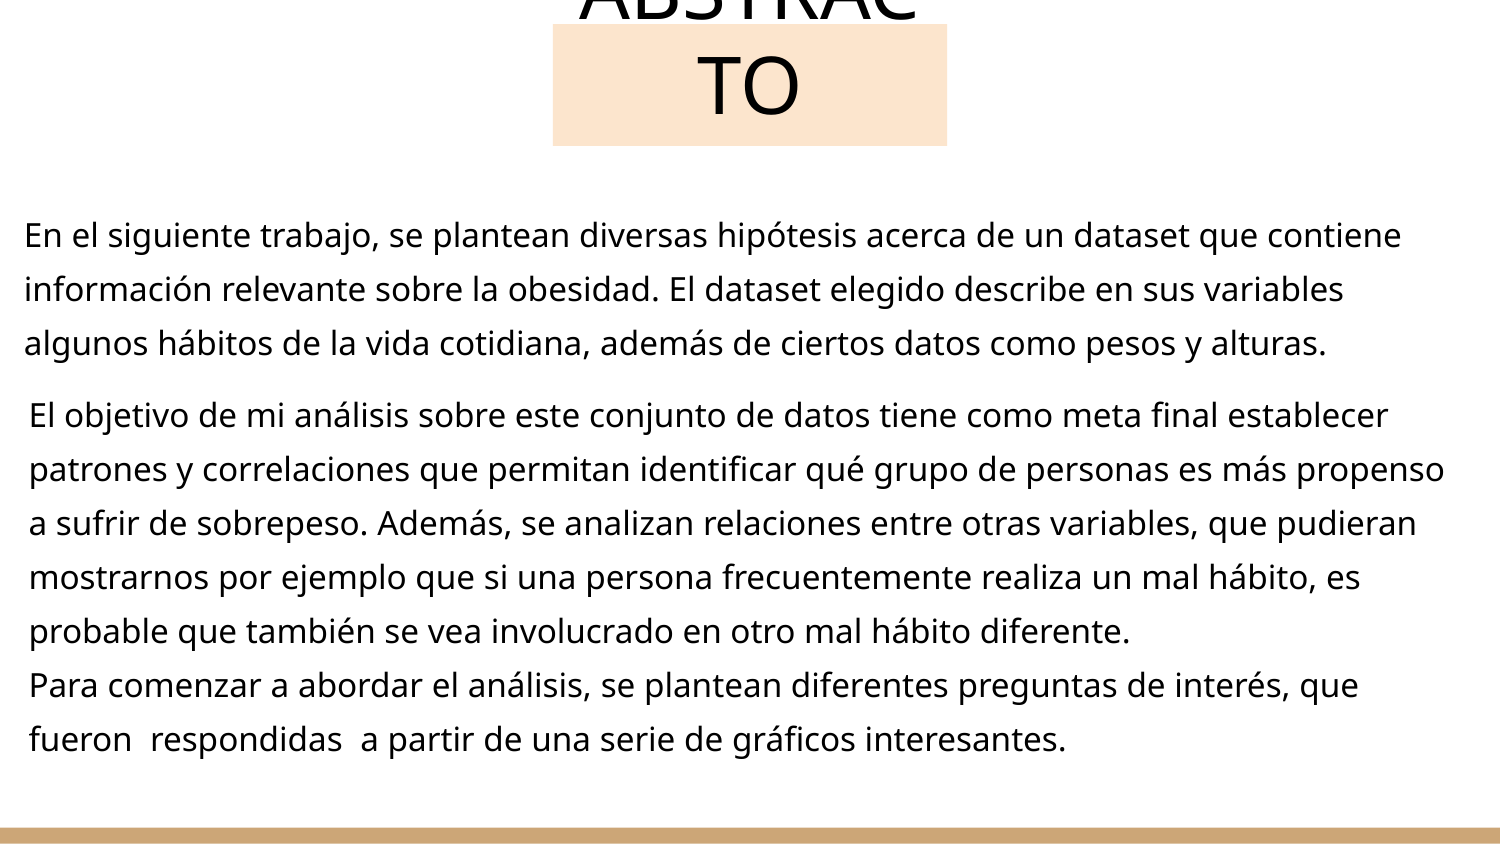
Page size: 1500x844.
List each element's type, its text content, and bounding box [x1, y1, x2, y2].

text_box El objetivo de mi análisis sobre este conjunto de datos tiene como meta final establecer patrones y correlaciones que permitan identificar qué grupo de personas es más propenso a sufrir de sobrepeso. Además, se analizan relaciones entre otras variables, que pudieran mostrarnos por ejemplo que si una persona frecuentemente realiza un mal hábito, es probable que también se vea involucrado en otro mal hábito diferente. Para comenzar a abordar el análisis, se plantean diferentes preguntas de interés, que fueron respondidas a partir de una serie de gráficos interesantes. [13, 365, 1487, 844]
title ABSTRACTO [552, 24, 948, 146]
text_box En el siguiente trabajo, se plantean diversas hipótesis acerca de un dataset que contiene información relevante sobre la obesidad. El dataset elegido describe en sus variables algunos hábitos de la vida cotidiana, además de ciertos datos como pesos y alturas. [9, 185, 1491, 455]
